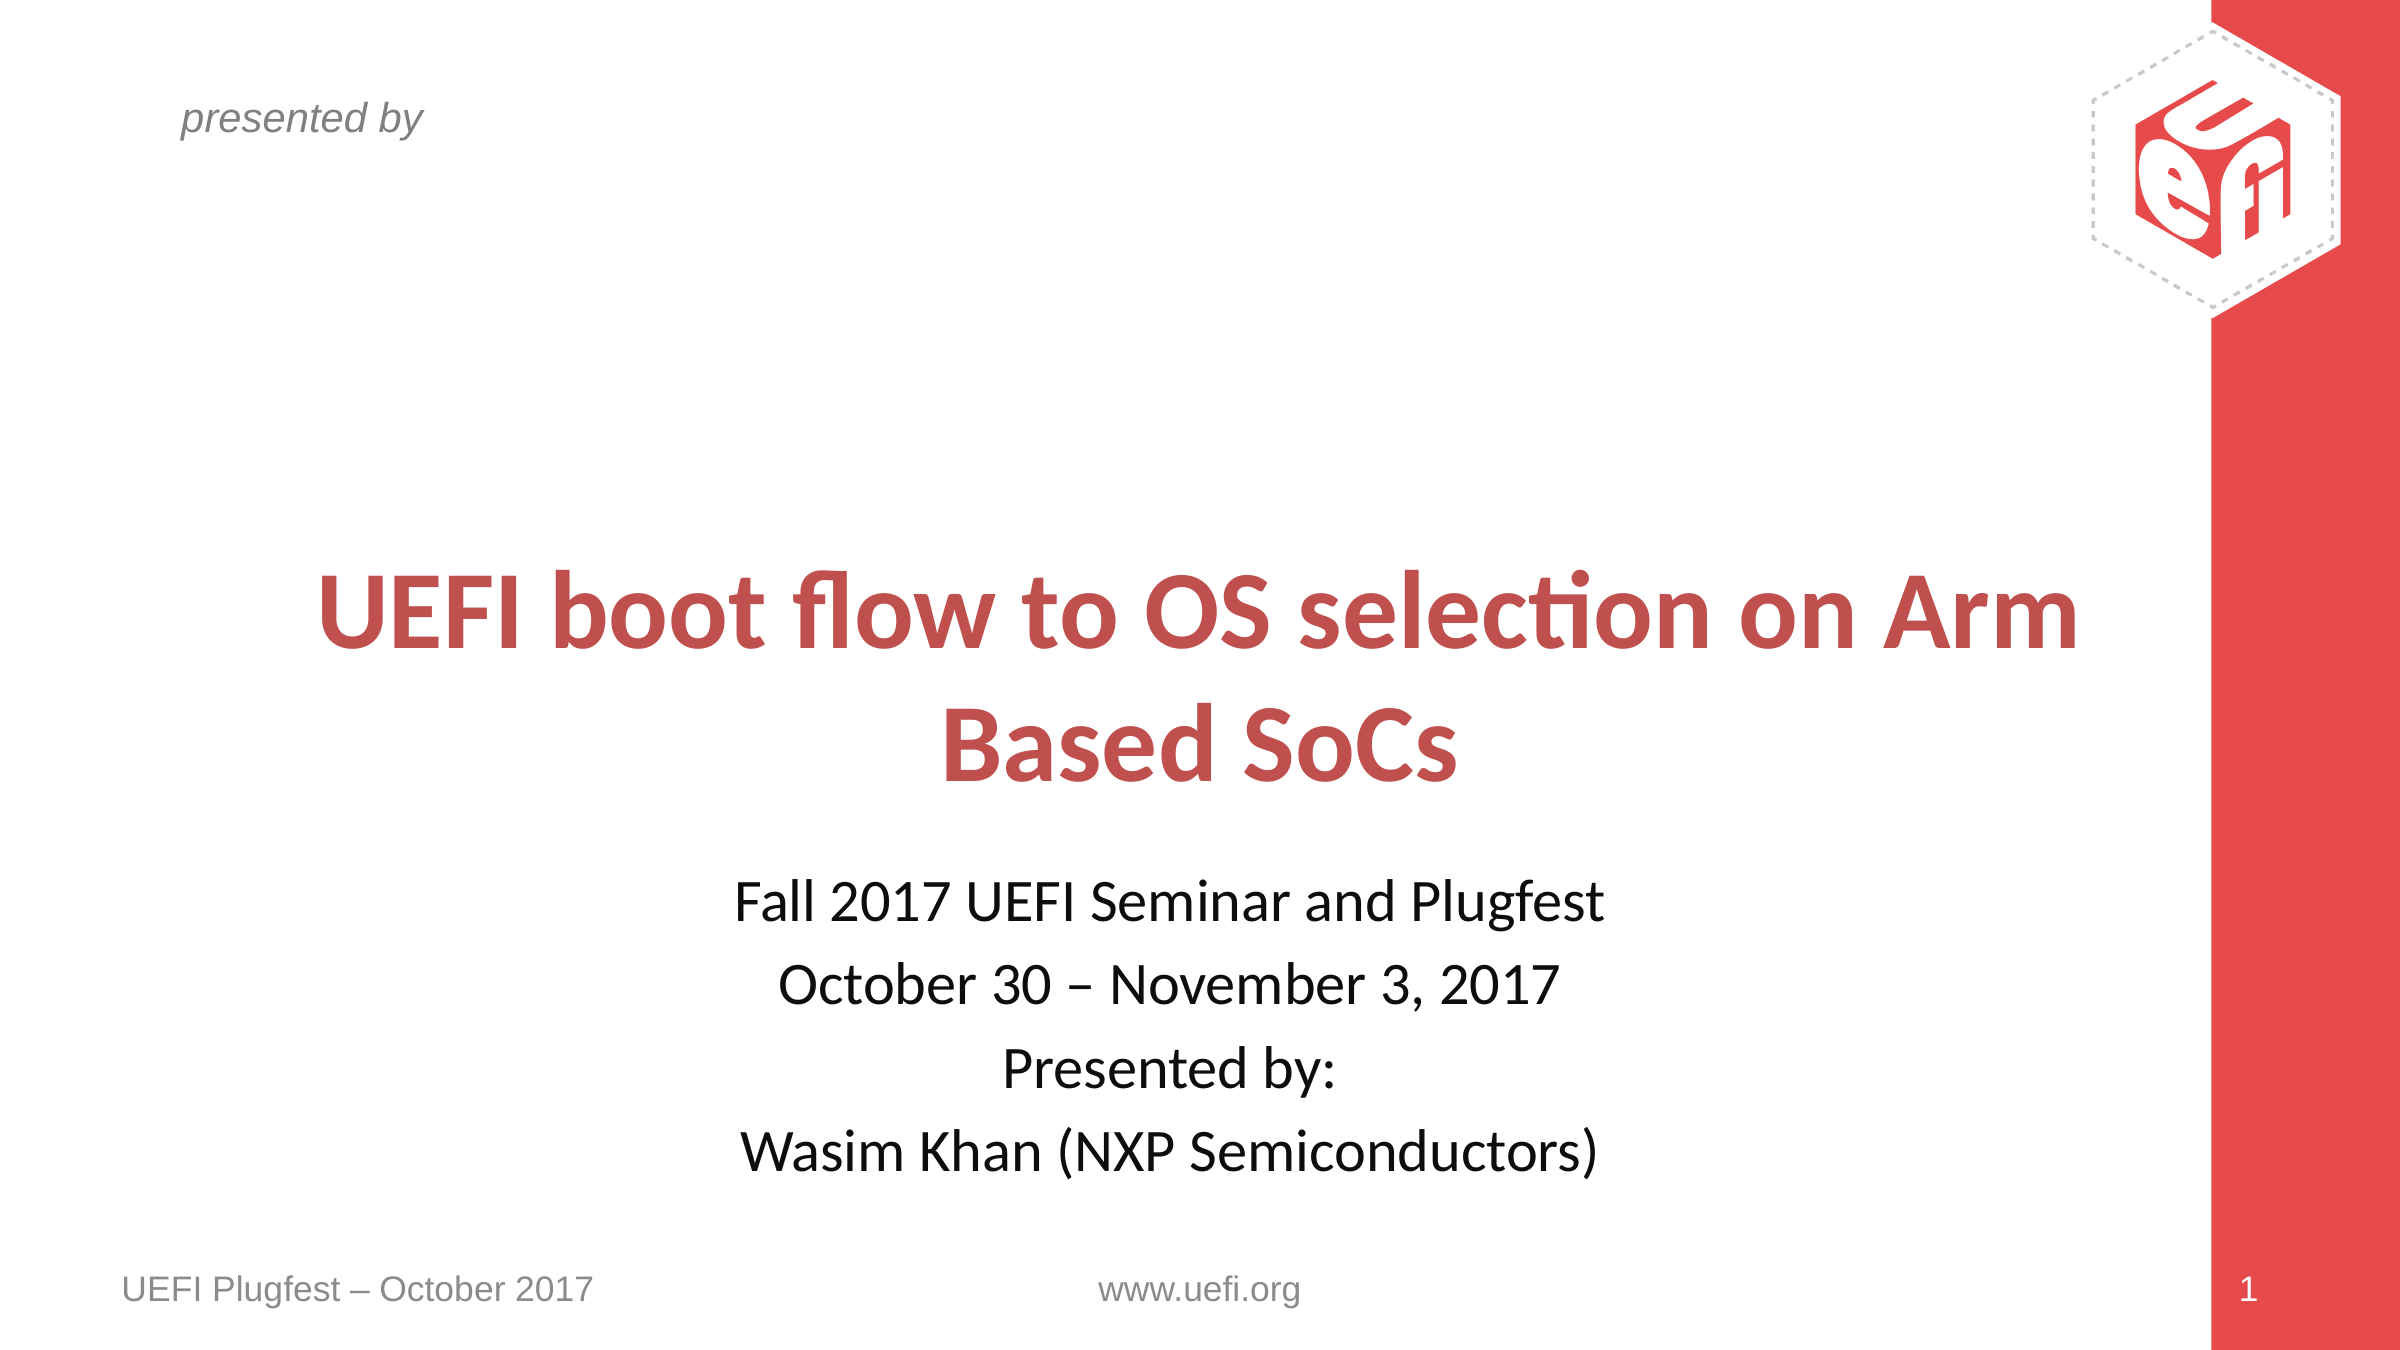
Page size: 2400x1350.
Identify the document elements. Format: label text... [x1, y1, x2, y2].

footer www.uefi.org [819, 1251, 1580, 1324]
title UEFI boot flow to OS selection on Arm Based SoCs [180, 525, 2220, 815]
slide_number 1 [1719, 1251, 2280, 1324]
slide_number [99, 1251, 800, 1324]
subtitle Fall 2017 UEFI Seminar and Plugfest October 30 – November 3, 2017 Presented by: Wasim Khan (NXP Semiconductors) [120, 849, 2220, 1195]
